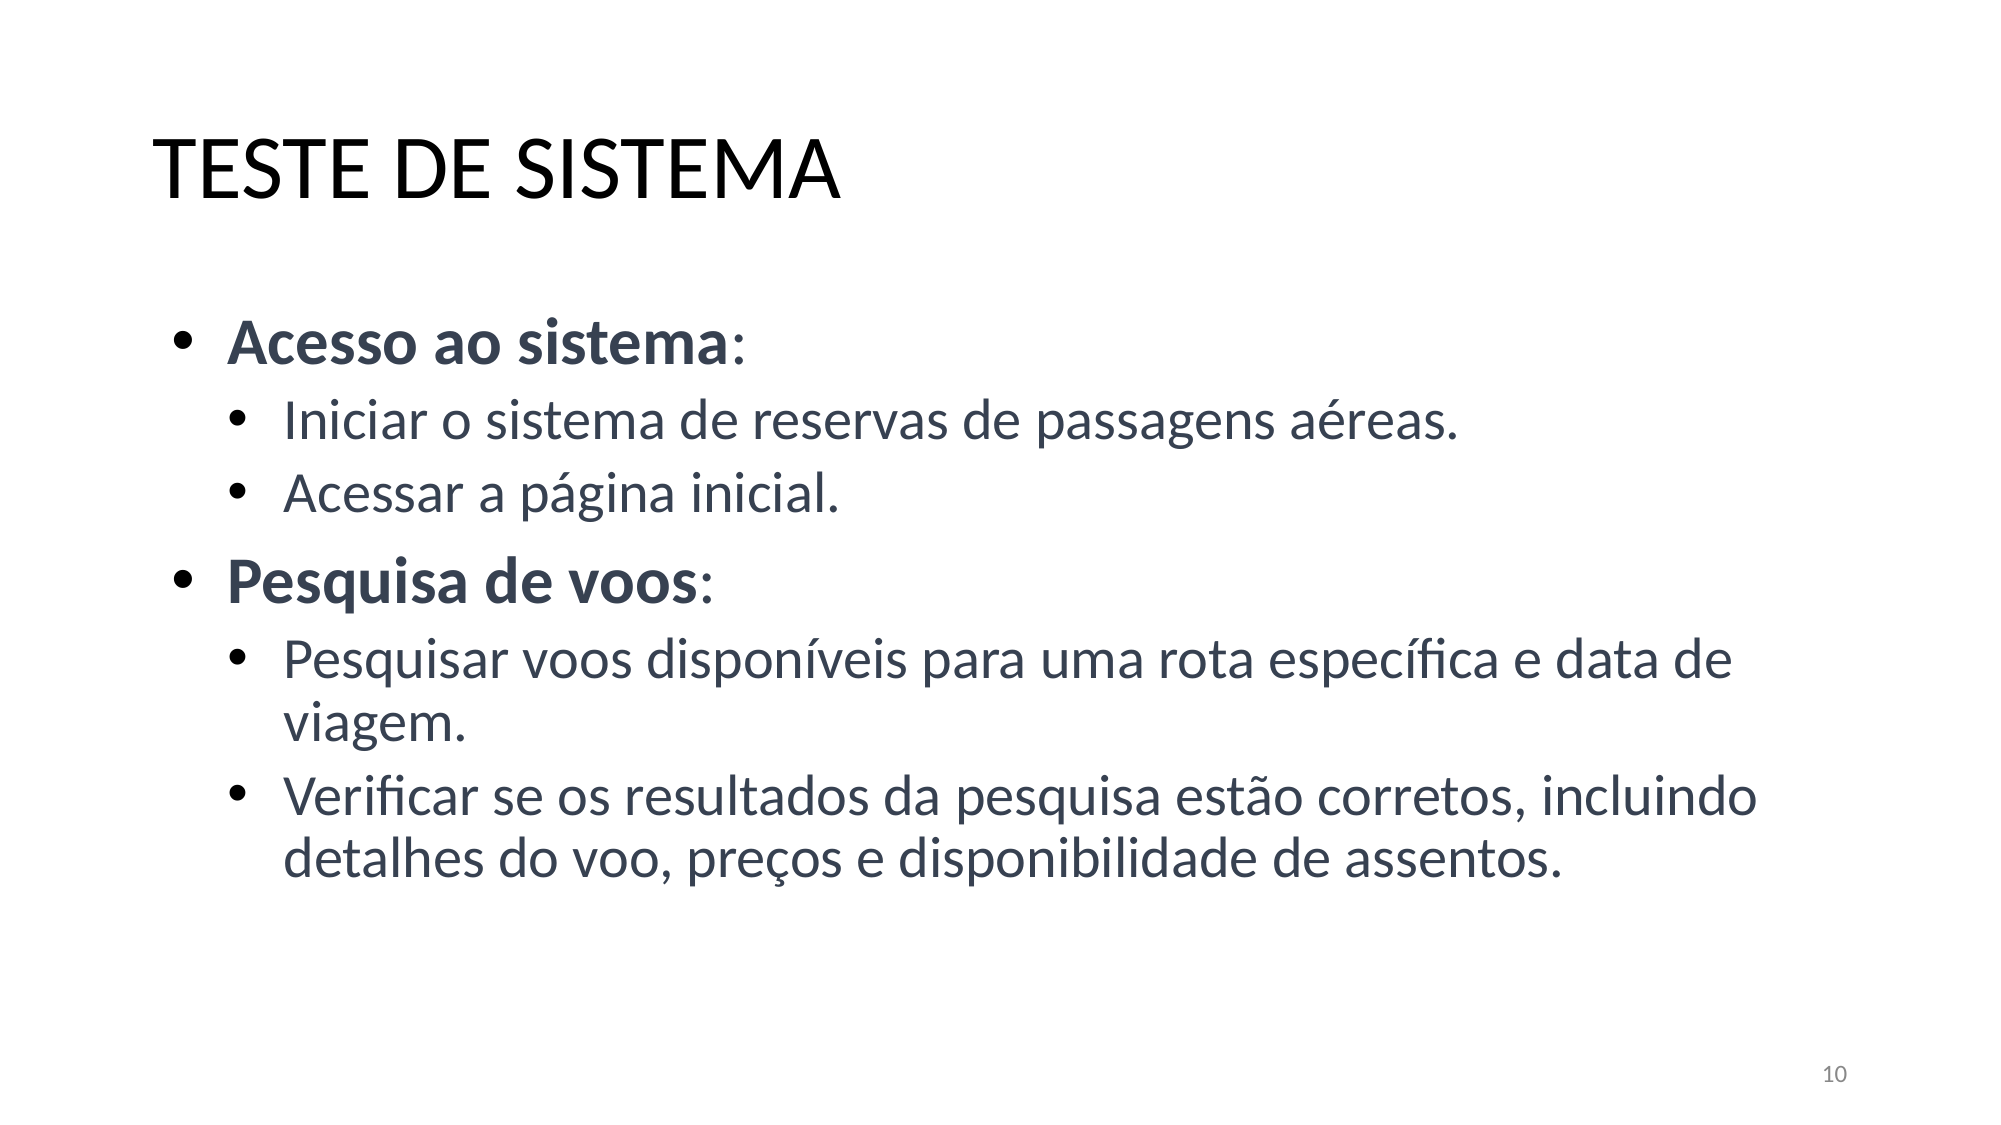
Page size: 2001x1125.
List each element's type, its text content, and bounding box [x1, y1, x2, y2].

slide_number 10 [1412, 1042, 1863, 1103]
list Acesso ao sistema: Iniciar o sistema de reservas de passagens aéreas. Acessar a página inicial. Pesquisa de voos: Pesquisar voos disponíveis para uma rota específica e data de viagem. Verificar se os resultados da pesquisa estão corretos, incluindo detalhes do voo, preços e disponibilidade de assentos. [137, 299, 1863, 1014]
title TESTE DE SISTEMA [137, 59, 1863, 278]
